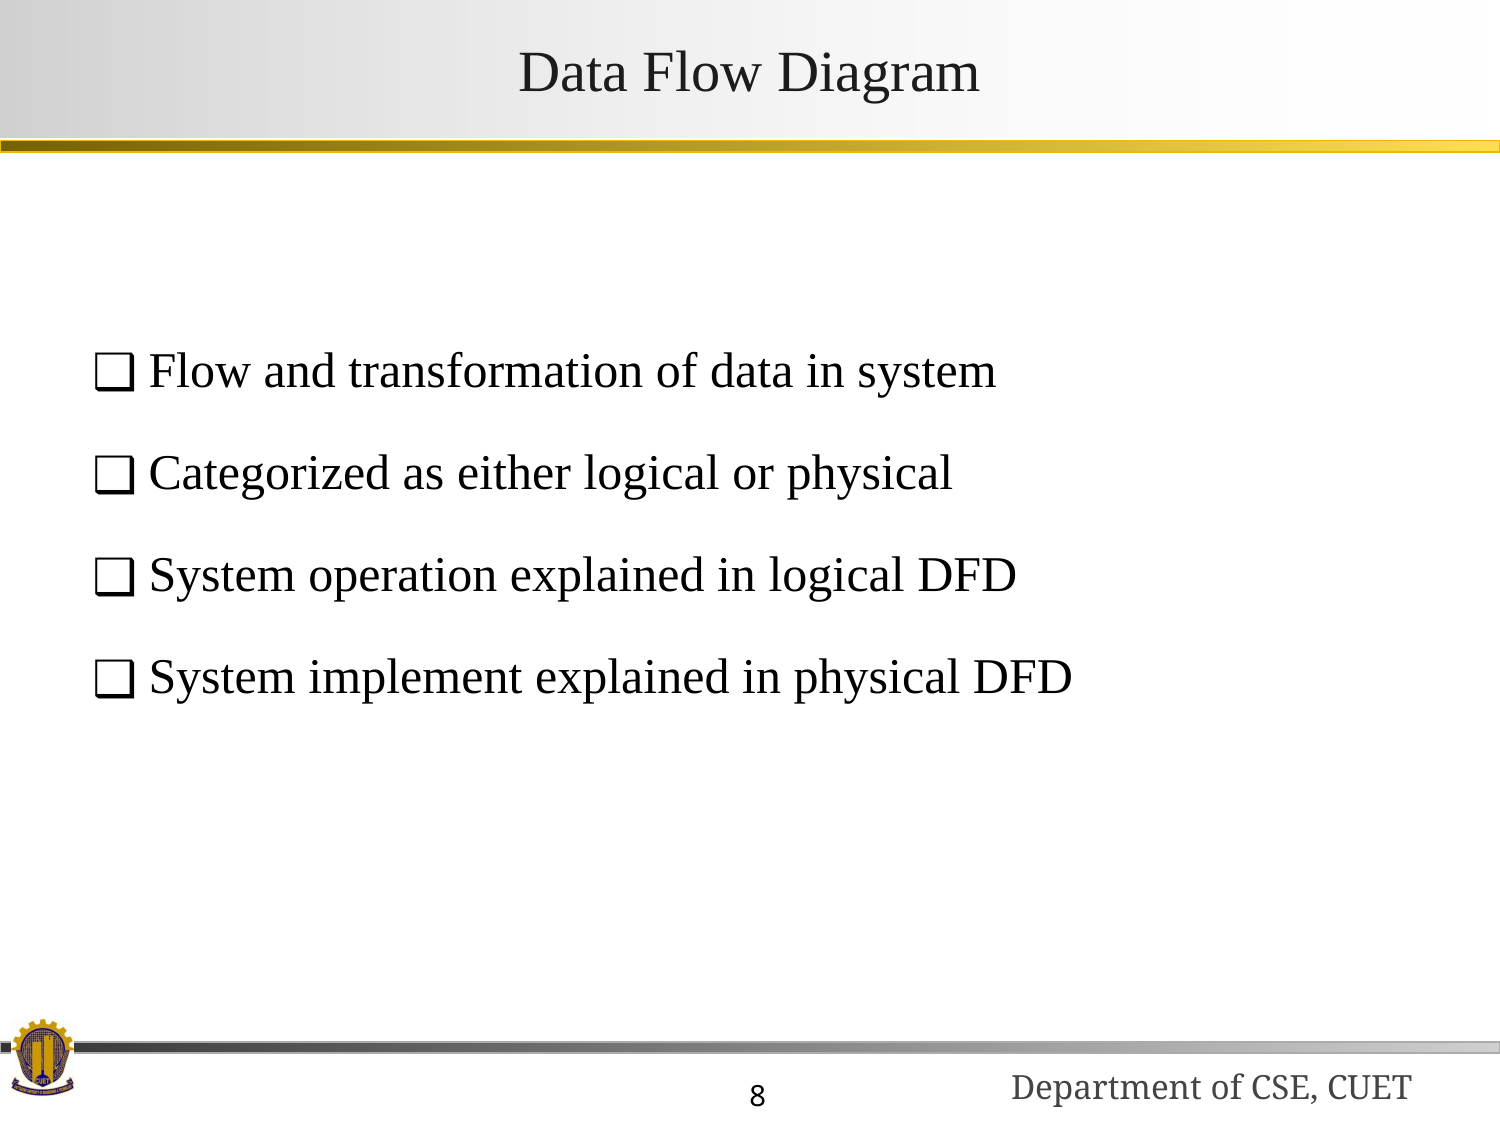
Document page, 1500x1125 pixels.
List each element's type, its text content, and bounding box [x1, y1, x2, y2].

title Data Flow Diagram [0, 0, 1500, 138]
picture [11, 1019, 74, 1096]
text_box Flow and transformation of data in system Categorized as either logical or physical System operation explained in logical DFD System implement explained in physical DFD [77, 292, 1423, 719]
